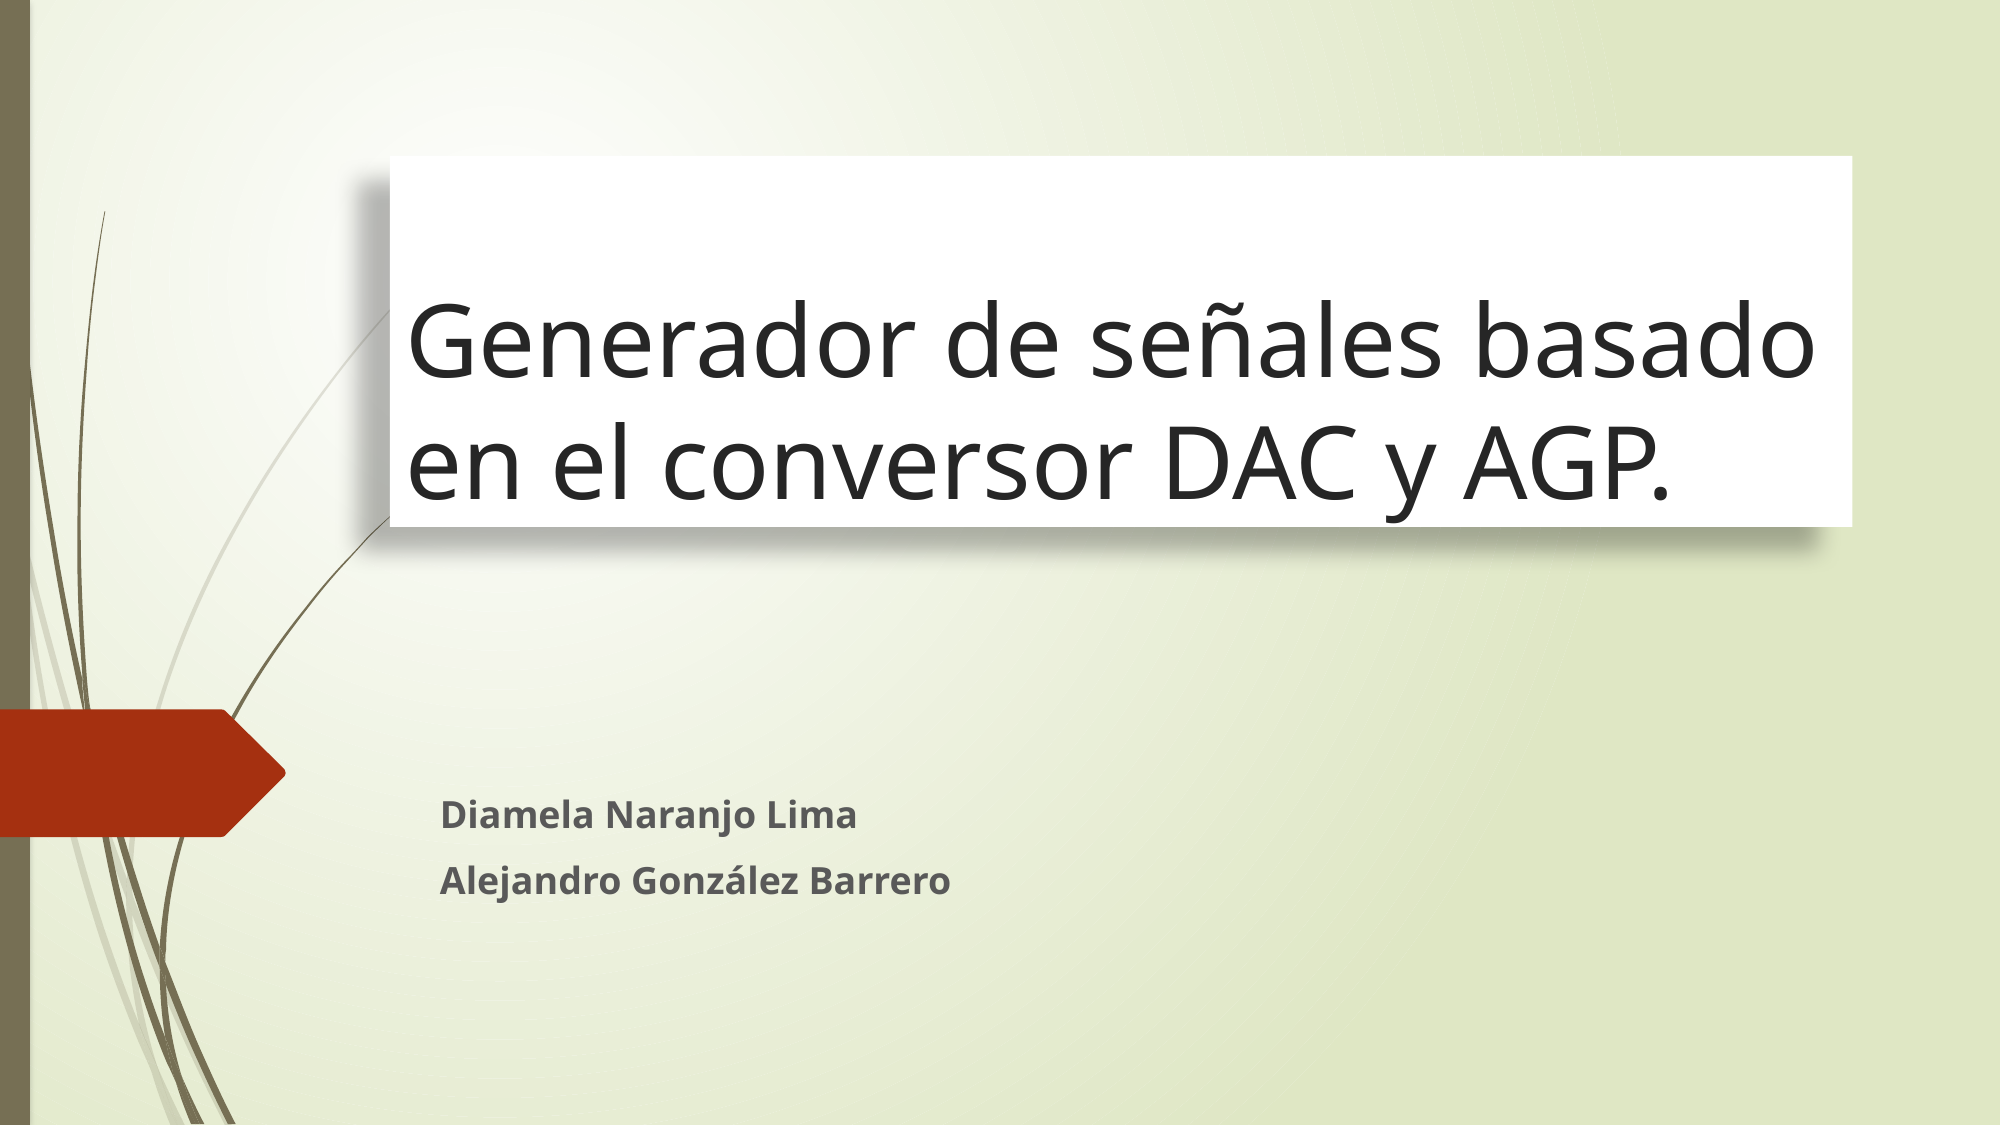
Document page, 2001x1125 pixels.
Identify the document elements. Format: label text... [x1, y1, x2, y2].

title Generador de señales basado en el conversor DAC y AGP. [389, 155, 1853, 527]
subtitle Diamela Naranjo Lima Alejandro González Barrero [424, 783, 1888, 969]
